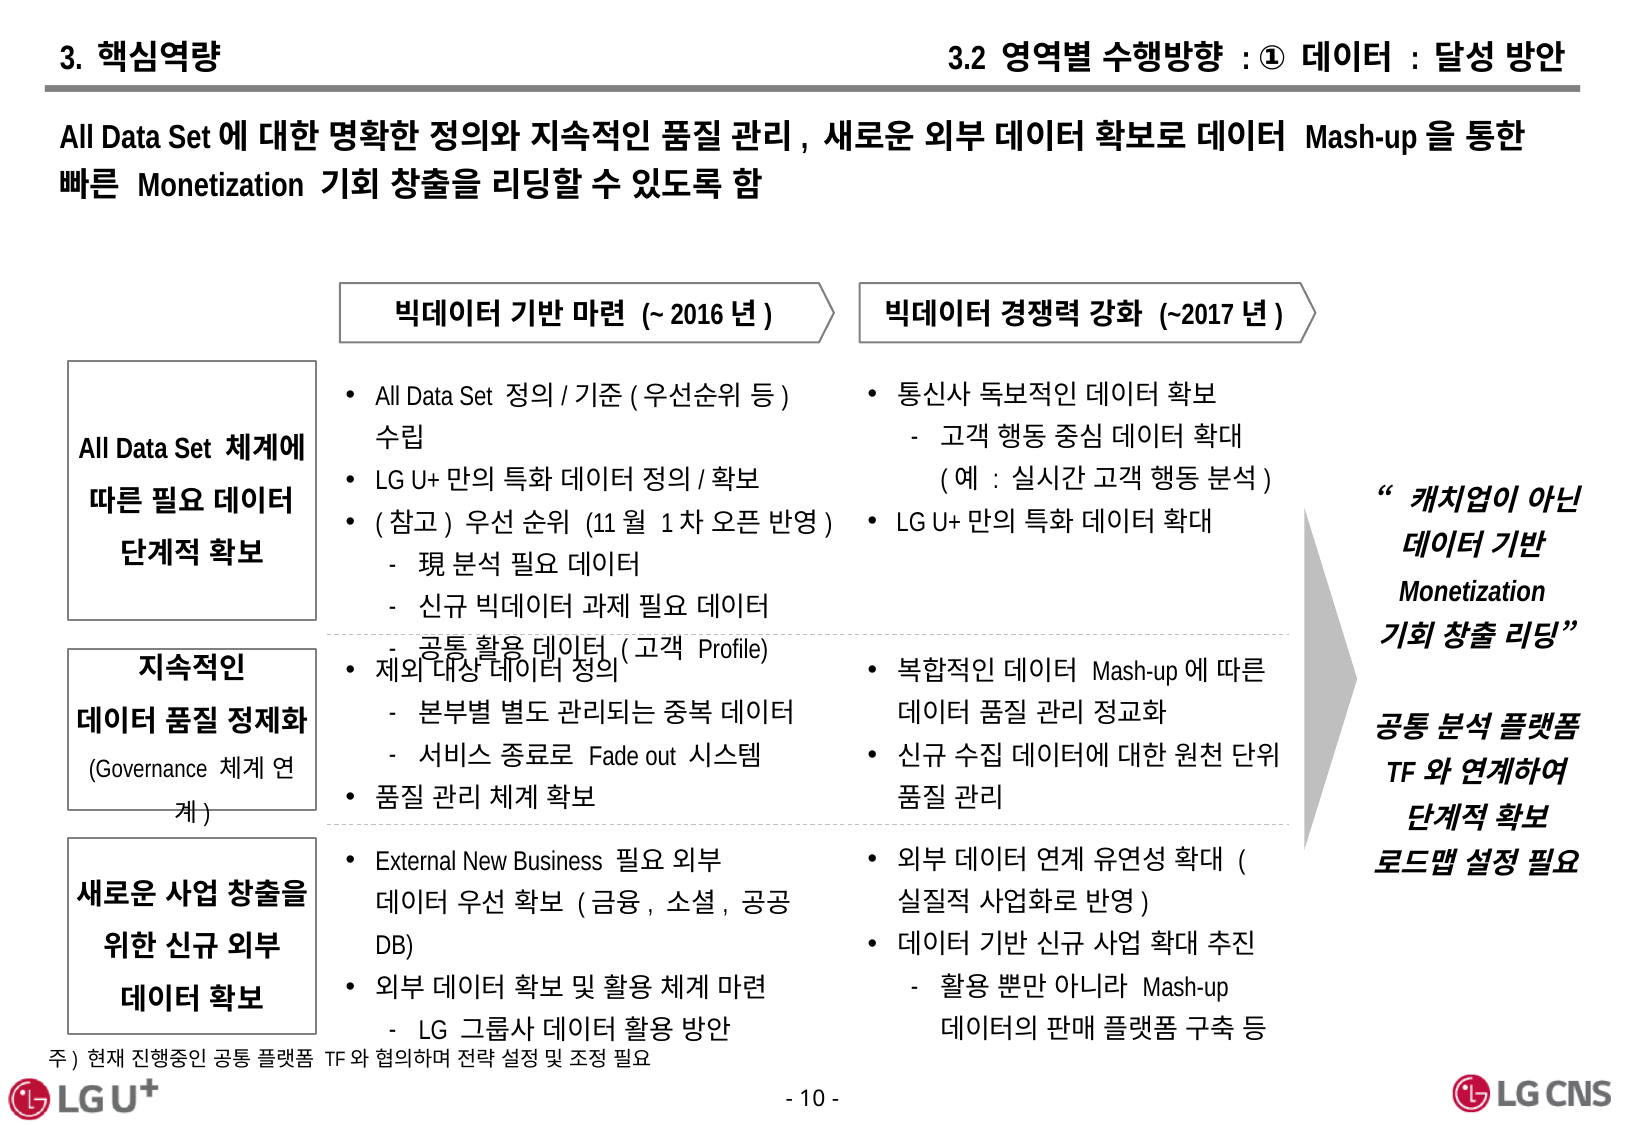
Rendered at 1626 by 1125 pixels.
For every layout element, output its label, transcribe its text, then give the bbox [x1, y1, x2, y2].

text_box 외부 데이터 연계 유연성 확대 (실질적 사업화로 반영) 데이터 기반 신규 사업 확대 추진 활용 뿐만 아니라 Mash-up 데이터의 판매 플랫폼 구축 등 [852, 825, 1309, 1052]
text_box 3.2 영역별 수행방향 : ① 데이터 : 달성 방안 [530, 28, 1582, 85]
text_box All Data Set 정의/기준(우선순위 등) 수립 LG U+만의 특화 데이터 정의/확보 (참고) 우선 순위 (11월 1차 오픈 반영) 現 분석 필요 데이터 신규 빅데이터 과제 필요 데이터 공통 활용 데이터 (고객 Profile) [330, 361, 861, 632]
text_box “캐치업이 아닌 데이터 기반 Monetization 기회 창출 리딩” 공통 분석 플랫폼 TF와 연계하여 단계적 확보 로드맵 설정 필요 [1355, 463, 1597, 887]
text_box 복합적인 데이터 Mash-up에 따른 데이터 품질 관리 정교화 신규 수집 데이터에 대한 원천 단위 품질 관리 [1292, 636, 1302, 820]
picture [0, 1067, 164, 1125]
text_box 통신사 독보적인 데이터 확보 고객 행동 중심 데이터 확대 (예 : 실시간 고객 행동 분석) LG U+만의 특화 데이터 확대 [852, 360, 1309, 544]
text_box 새로운 사업 창출을 위한 신규 외부 데이터 확보 [66, 836, 318, 1036]
picture [1440, 1058, 1625, 1124]
text_box All Data Set에 대한 명확한 정의와 지속적인 품질 관리, 새로운 외부 데이터 확보로 데이터 Mash-up을 통한 빠른 Monetization 기회 창출을 리딩할 수 있도록 함 [44, 100, 1581, 219]
title 3. 핵심역량 [44, 28, 530, 85]
text_box 빅데이터 경쟁력 강화 (~2017년) [857, 281, 1318, 345]
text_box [326, 634, 1290, 825]
text_box 빅데이터 기반 마련 (~ 2016년) [337, 281, 836, 345]
text_box 지속적인 데이터 품질 정제화 (Governance 체계 연계) [66, 647, 318, 812]
text_box All Data Set 체계에 따른 필요 데이터 단계적 확보 [66, 359, 318, 622]
text_box 주) 현재 진행중인 공통 플랫폼 TF와 협의하며 전략 설정 및 조정 필요 [33, 1037, 666, 1078]
text_box External New Business 필요 외부 데이터 우선 확보 (금융, 소셜, 공공 DB) 외부 데이터 확보 및 활용 체계 마련 LG 그룹사 데이터 활용 방안 [330, 833, 816, 1053]
text_box [1302, 505, 1360, 853]
